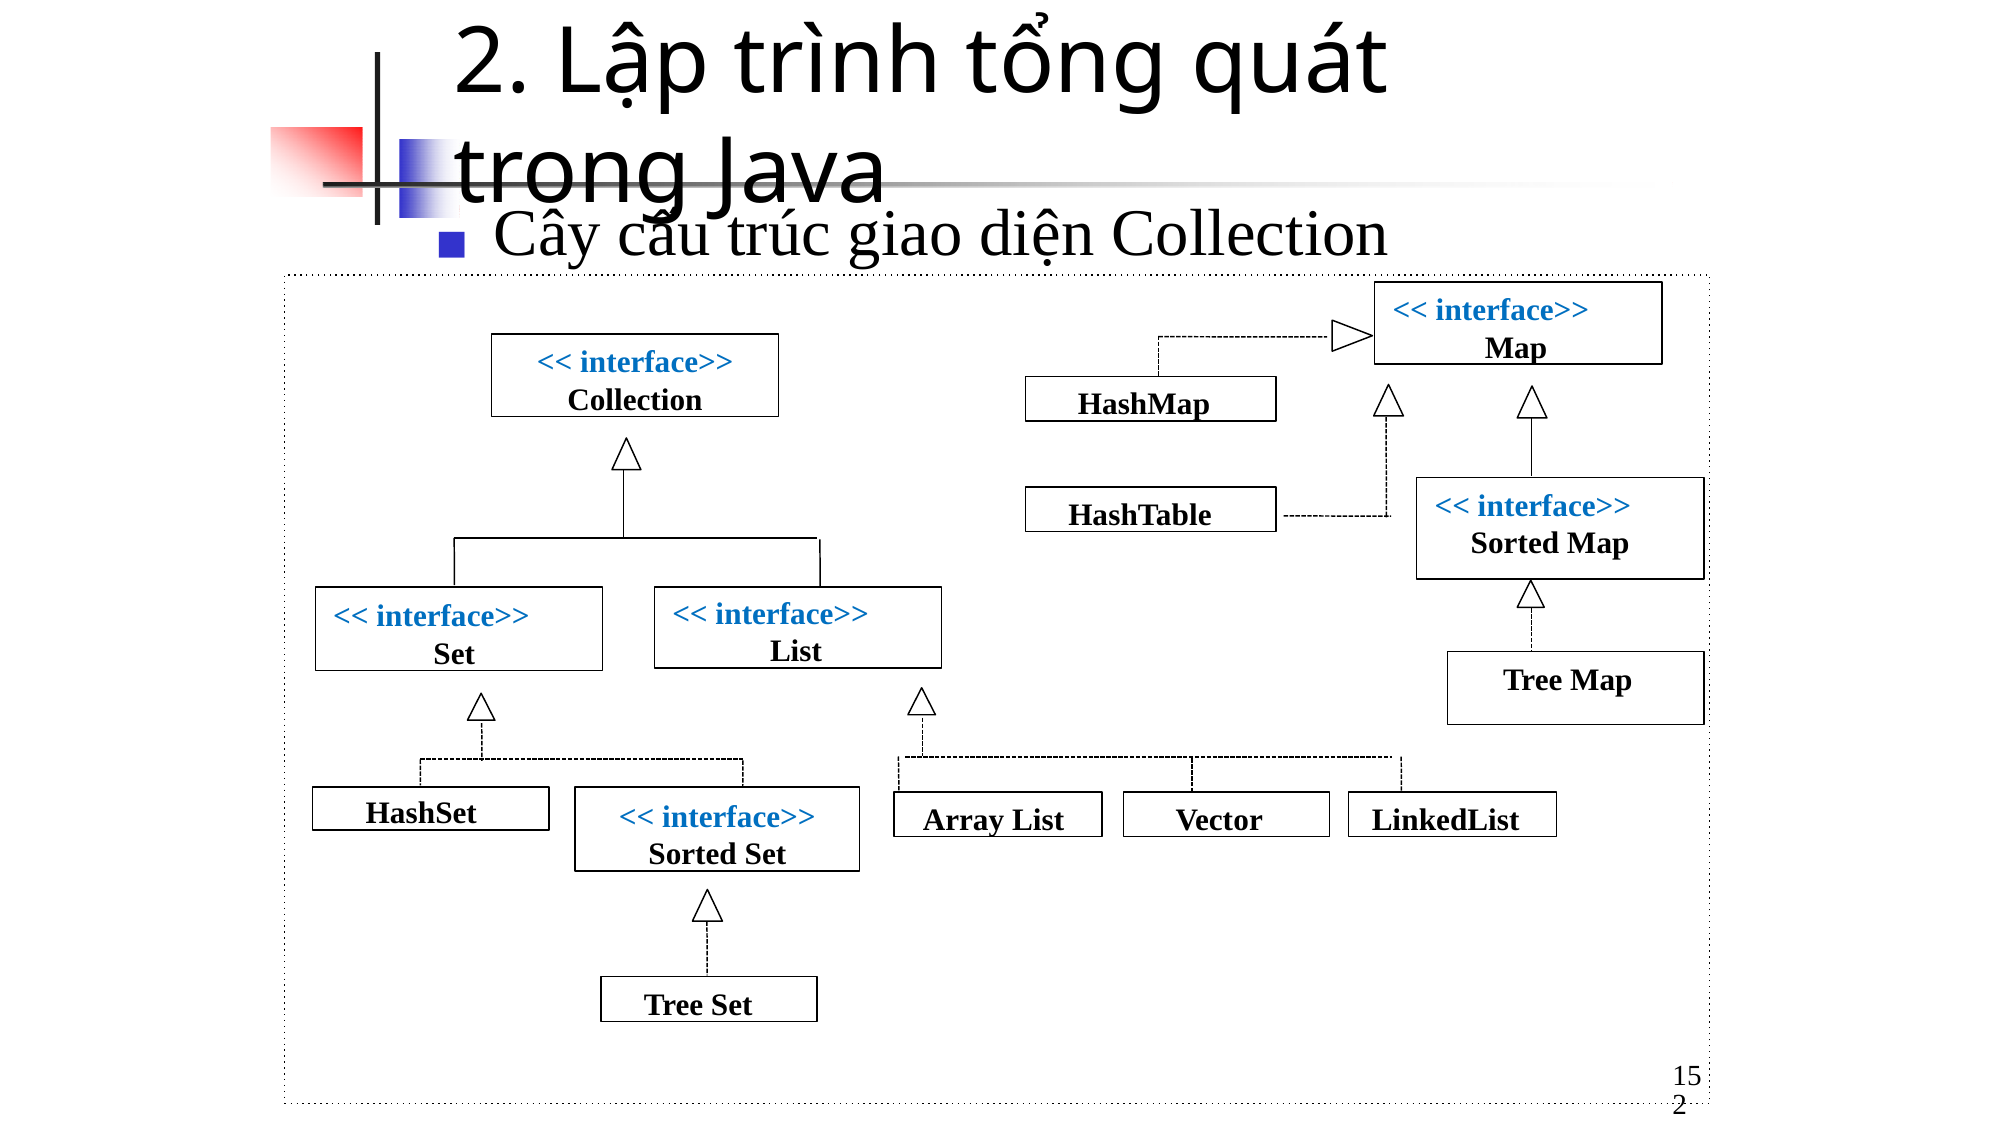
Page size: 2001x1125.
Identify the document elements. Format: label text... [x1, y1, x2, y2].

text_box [283, 274, 1711, 1105]
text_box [453, 437, 822, 579]
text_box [270, 52, 1673, 225]
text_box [691, 755, 1403, 977]
title 2. Lập trình tổng quát trong Java [451, 0, 1551, 52]
text_box ◼ Cây cấu trúc giao diện Collection [433, 225, 1456, 269]
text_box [419, 579, 1546, 794]
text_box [1157, 334, 1405, 519]
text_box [1331, 319, 1706, 581]
